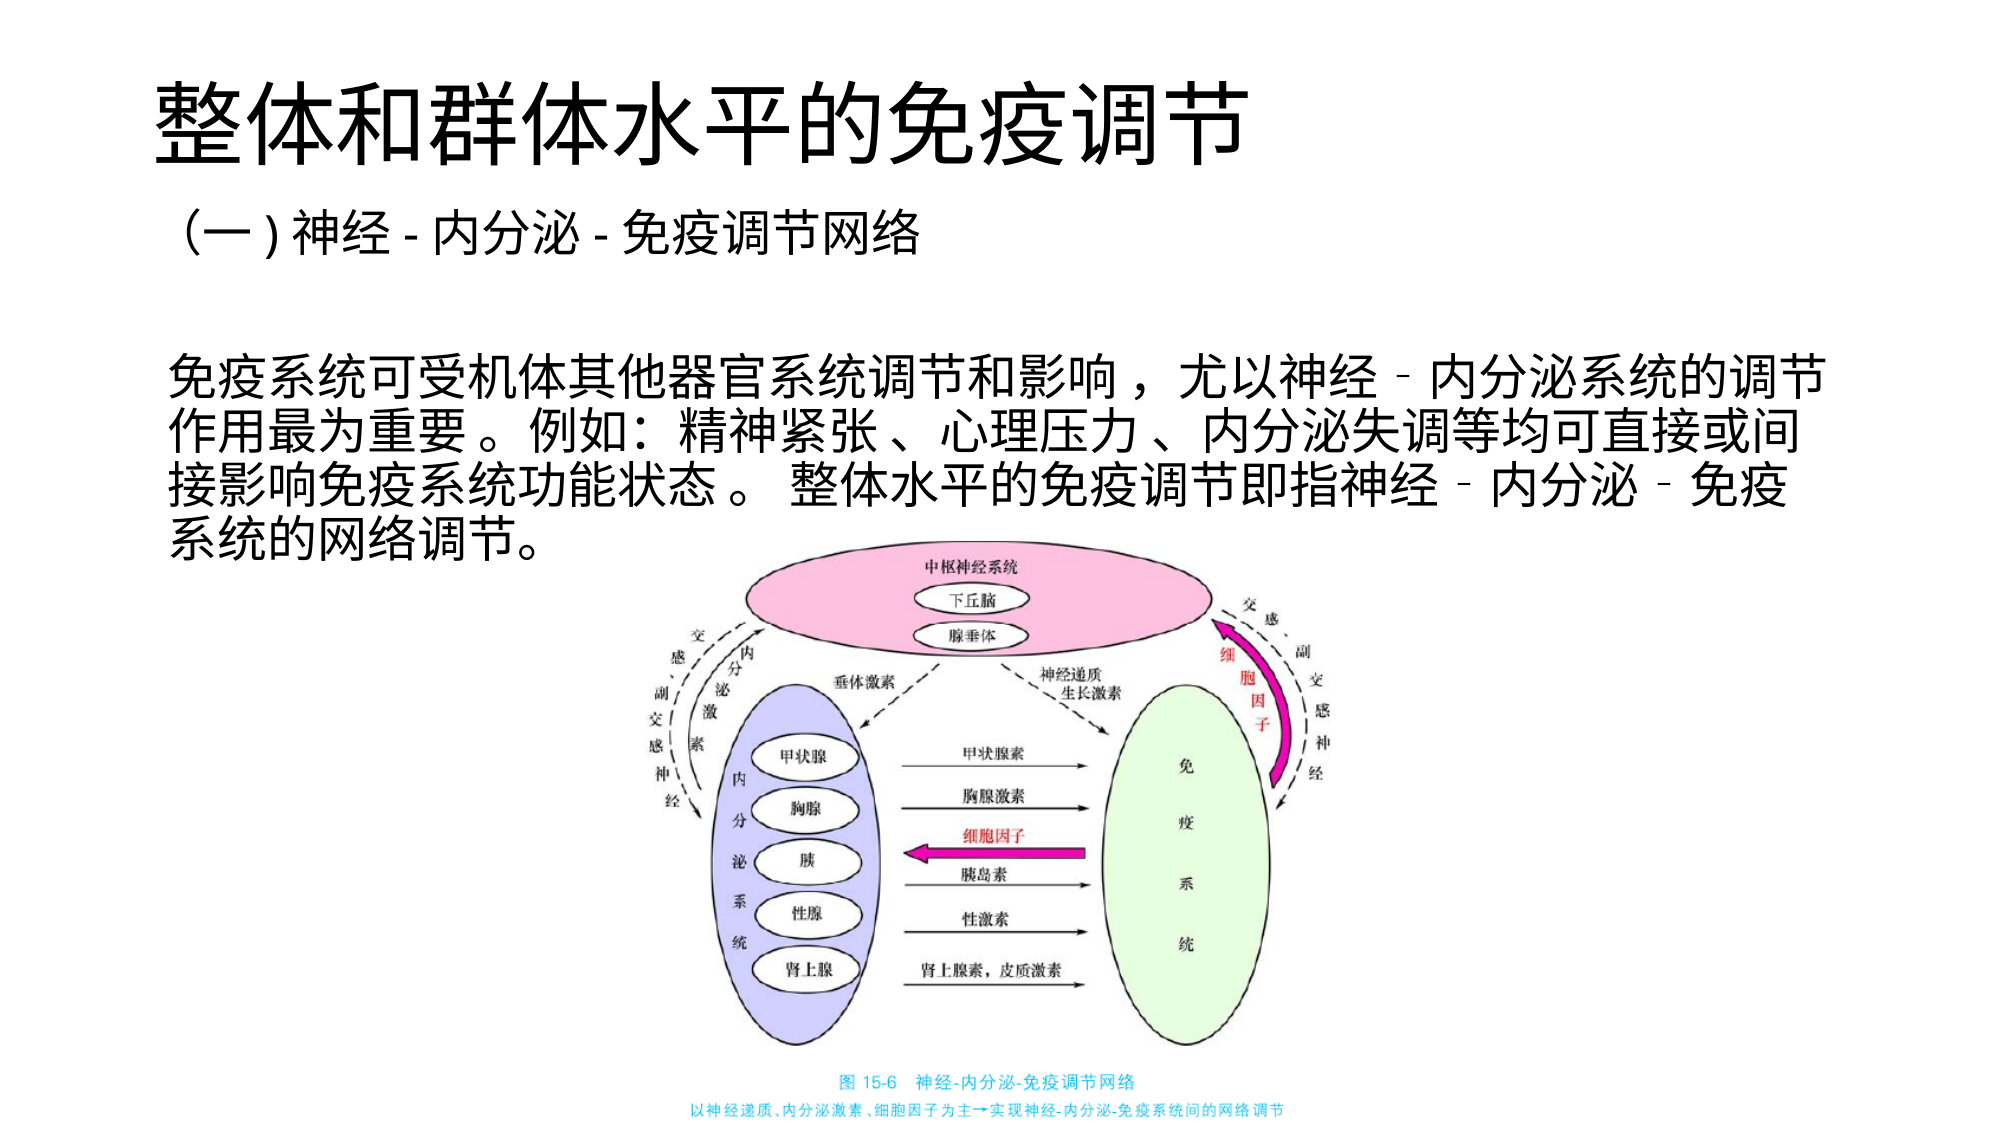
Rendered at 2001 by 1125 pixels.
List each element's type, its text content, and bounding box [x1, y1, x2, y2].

text_box 免疫系统可受机体其他器官系统调节和影响 ，尤以神经‐内分泌系统的调节作用最为重要 。例如：精神紧张 、心理压力 、内分泌失调等均可直接或间接影响免疫系统功能状态 。 整体水平的免疫调节即指神经‐内分泌‐免疫系统的网络调节。 [152, 270, 1848, 726]
list （一)神经-内分泌-免疫调节网络 [137, 200, 1863, 925]
picture [590, 508, 1373, 1125]
title 整体和群体水平的免疫调节 [137, 20, 1863, 200]
